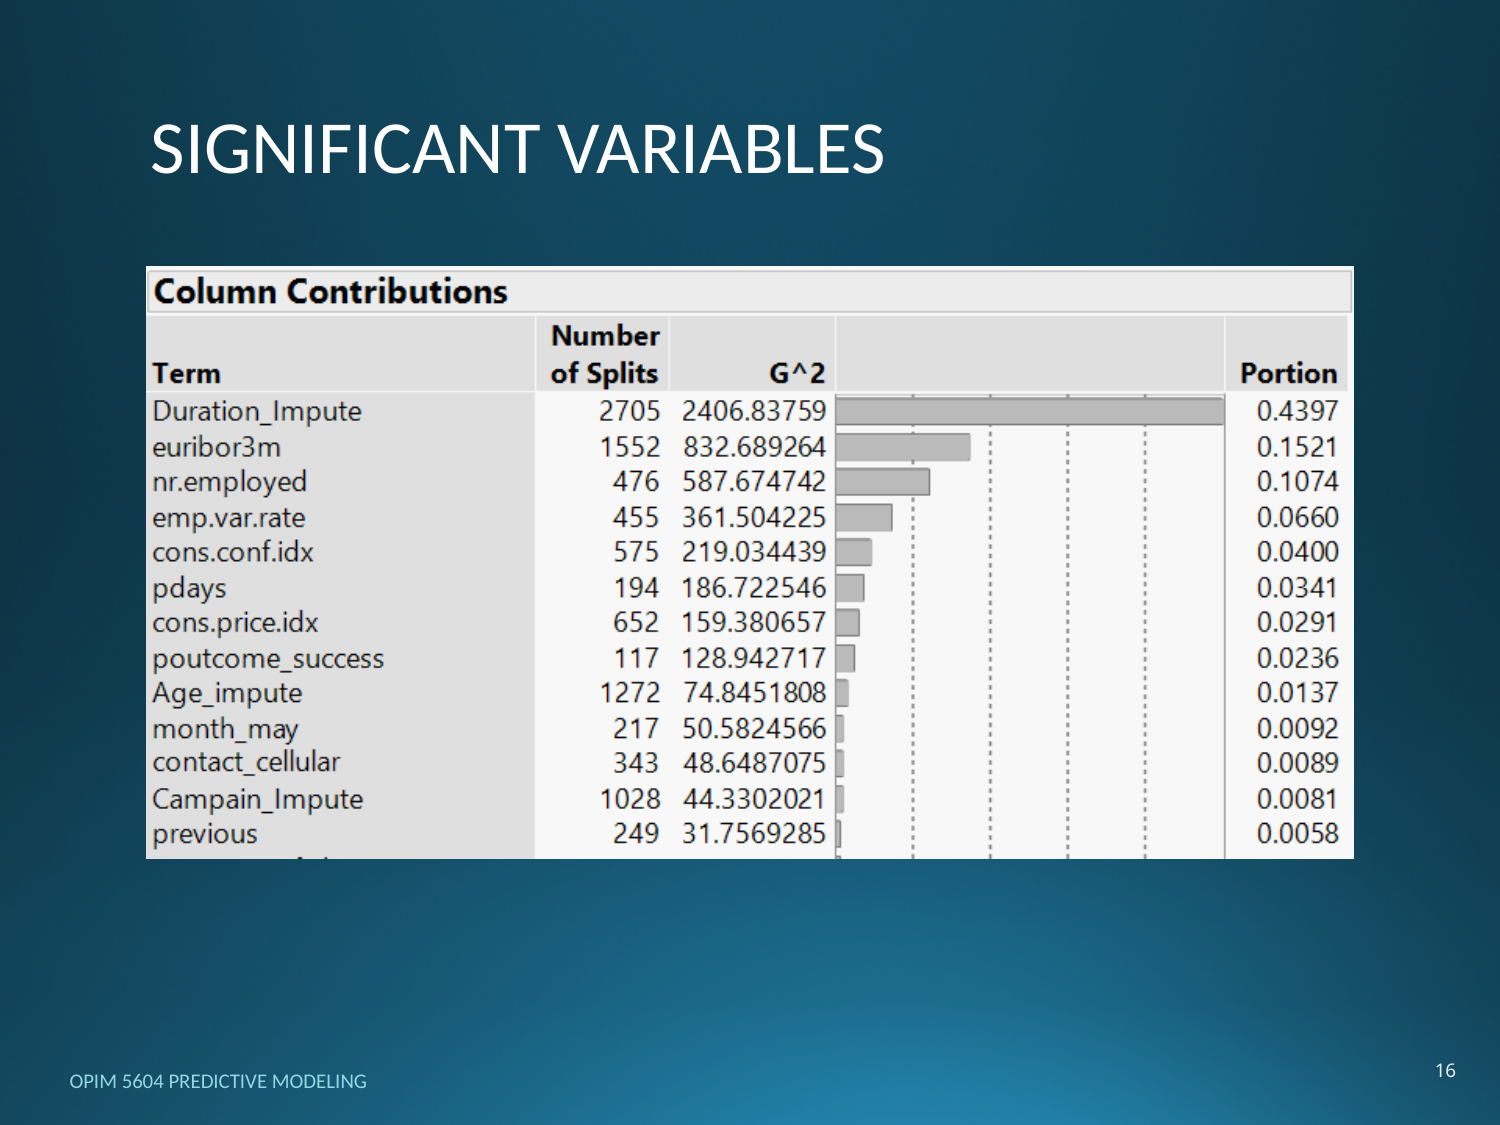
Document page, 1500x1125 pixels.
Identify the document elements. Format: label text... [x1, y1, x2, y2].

picture [0, 0, 1500, 1125]
footer OPIM 5604 PREDICTIVE MODELING [41, 1062, 396, 1099]
text_box [134, 54, 1334, 244]
slide_number 16 [1316, 1046, 1472, 1097]
